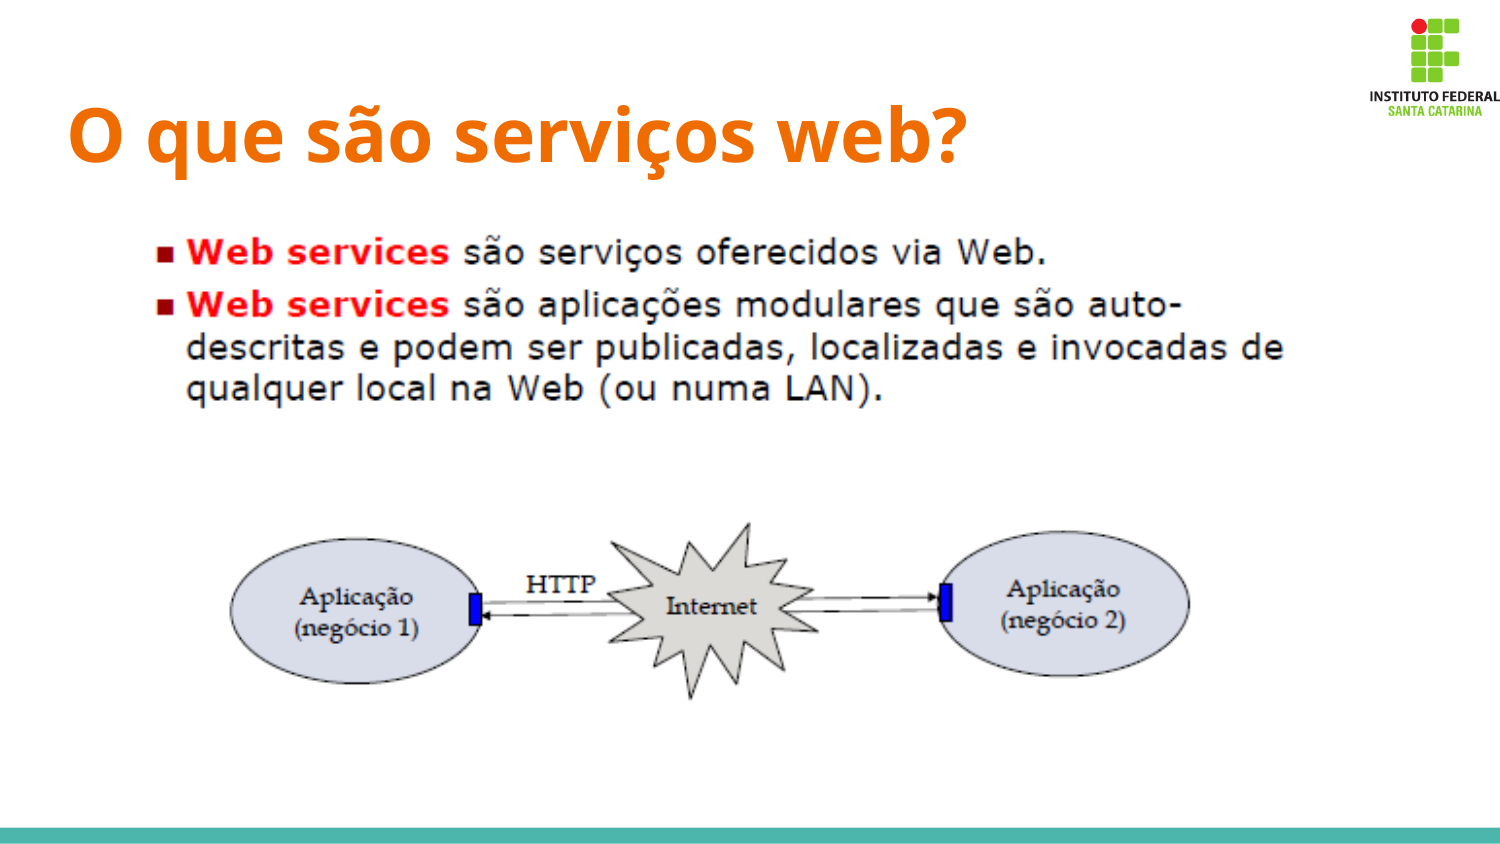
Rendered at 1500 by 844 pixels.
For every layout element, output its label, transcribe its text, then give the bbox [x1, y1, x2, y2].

list [51, 207, 1449, 750]
title O que são serviços web? [51, 72, 1449, 189]
picture [129, 224, 1309, 711]
picture [1367, 0, 1500, 135]
